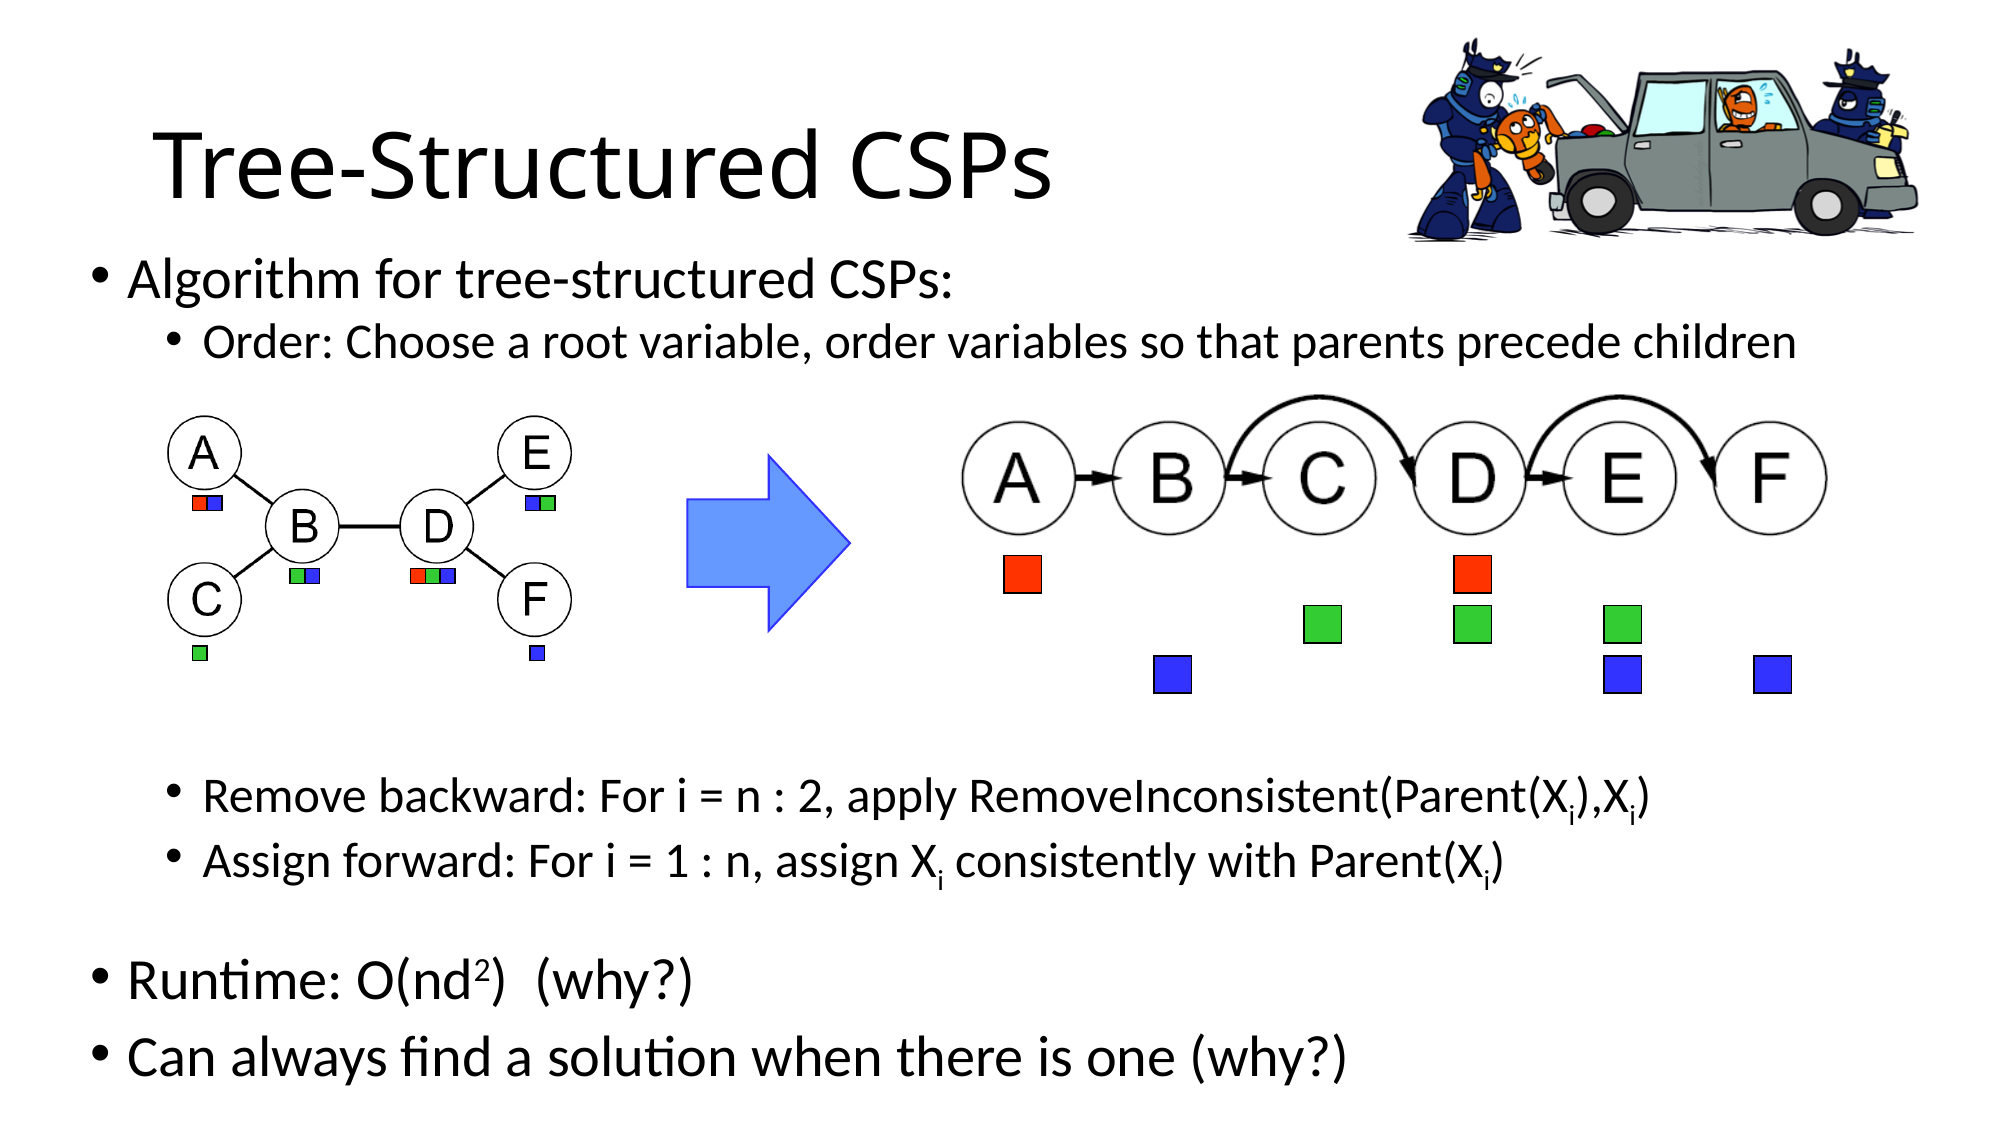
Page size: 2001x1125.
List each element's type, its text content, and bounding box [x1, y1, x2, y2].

text_box [686, 453, 852, 634]
text_box [1753, 655, 1792, 694]
text_box [1303, 605, 1342, 644]
text_box [1453, 556, 1492, 594]
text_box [192, 495, 555, 661]
title Tree-Structured CSPs [137, 59, 1863, 246]
text_box [1153, 655, 1192, 694]
text_box [1603, 605, 1642, 644]
list Algorithm for tree-structured CSPs: Order: Choose a root variable, order variables so that parents precede children Remove backward: For i = n : 2, apply RemoveInconsistent(Parent(Xi),Xi) Assign forward: For i = 1 : n, assign Xi consistently with Parent(Xi) Runtime: O(nd2) (why?) Can always find a solution when there is one (why?) [75, 246, 1875, 1097]
text_box [1603, 655, 1642, 694]
picture [953, 374, 1838, 556]
text_box [1453, 605, 1492, 644]
picture [162, 405, 580, 646]
picture [1404, 27, 1925, 245]
text_box [1003, 556, 1042, 594]
